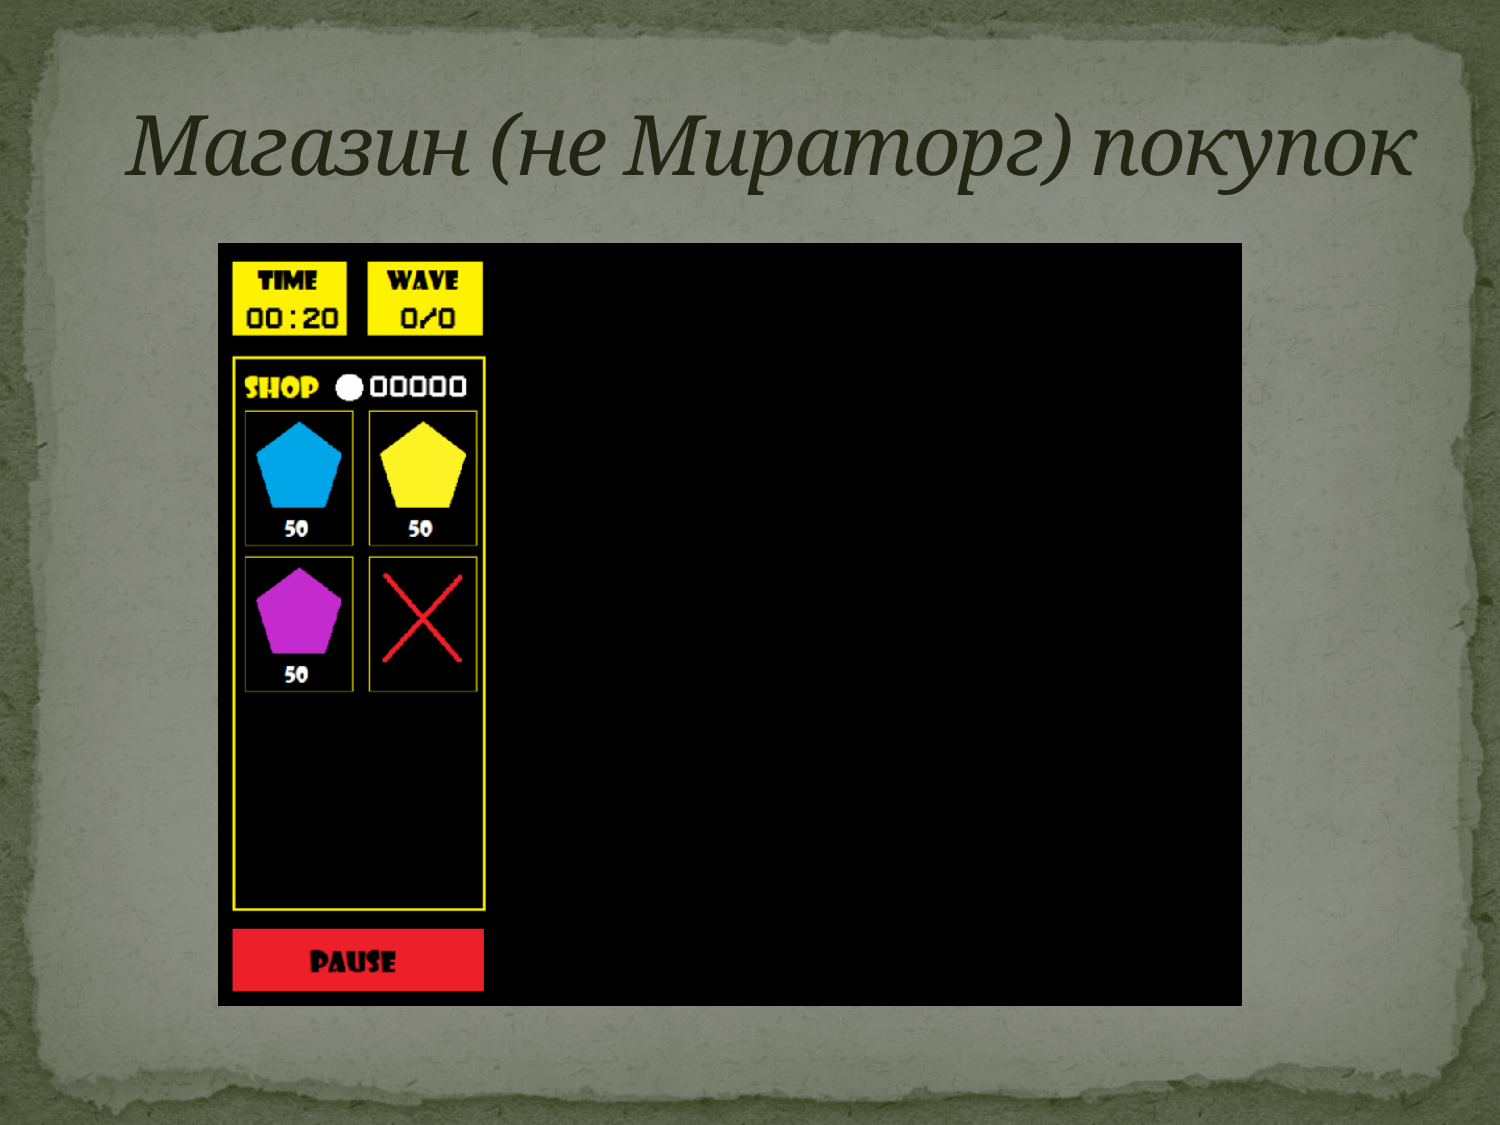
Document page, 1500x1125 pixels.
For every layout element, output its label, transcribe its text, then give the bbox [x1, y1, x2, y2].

title Магазин (не Мираторг) покупок [112, 0, 1463, 200]
picture [218, 243, 1242, 1006]
